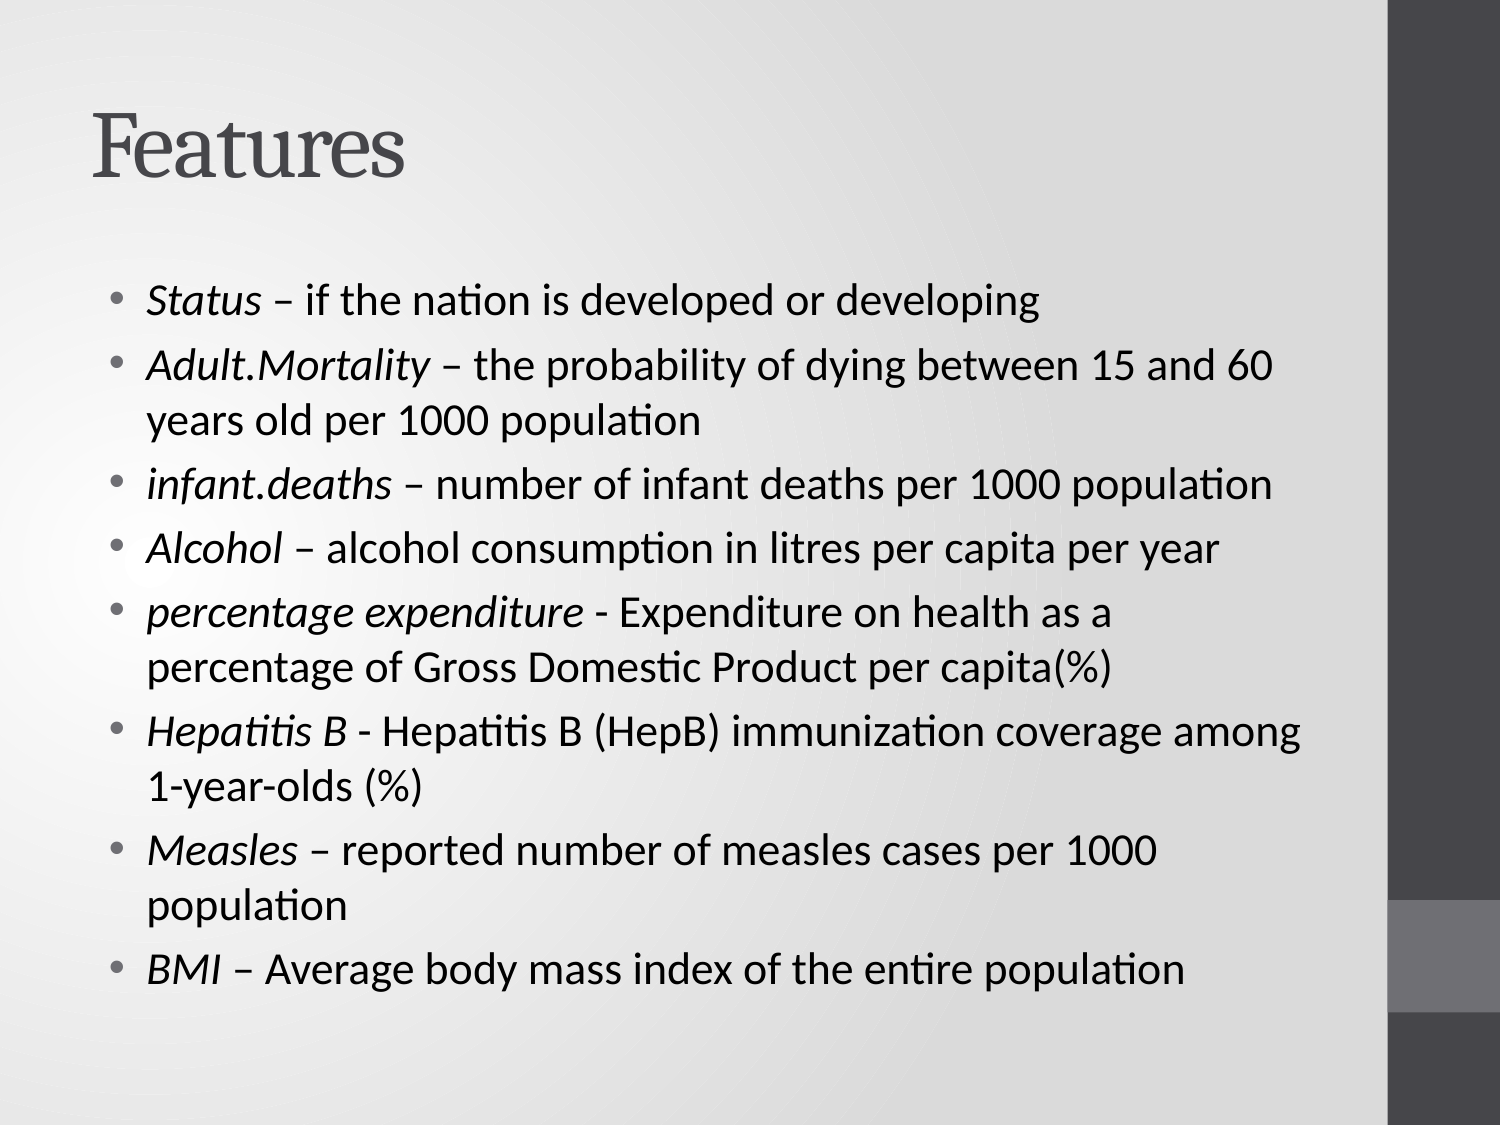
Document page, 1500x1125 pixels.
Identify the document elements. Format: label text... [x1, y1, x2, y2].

title Features [75, 45, 1325, 233]
list Status – if the nation is developed or developing Adult.Mortality – the probability of dying between 15 and 60 years old per 1000 population infant.deaths – number of infant deaths per 1000 population Alcohol – alcohol consumption in litres per capita per year percentage expenditure - Expenditure on health as a percentage of Gross Domestic Product per capita(%) Hepatitis B - Hepatitis B (HepB) immunization coverage among 1-year-olds (%) Measles – reported number of measles cases per 1000 population BMI – Average body mass index of the entire population [75, 262, 1325, 1050]
